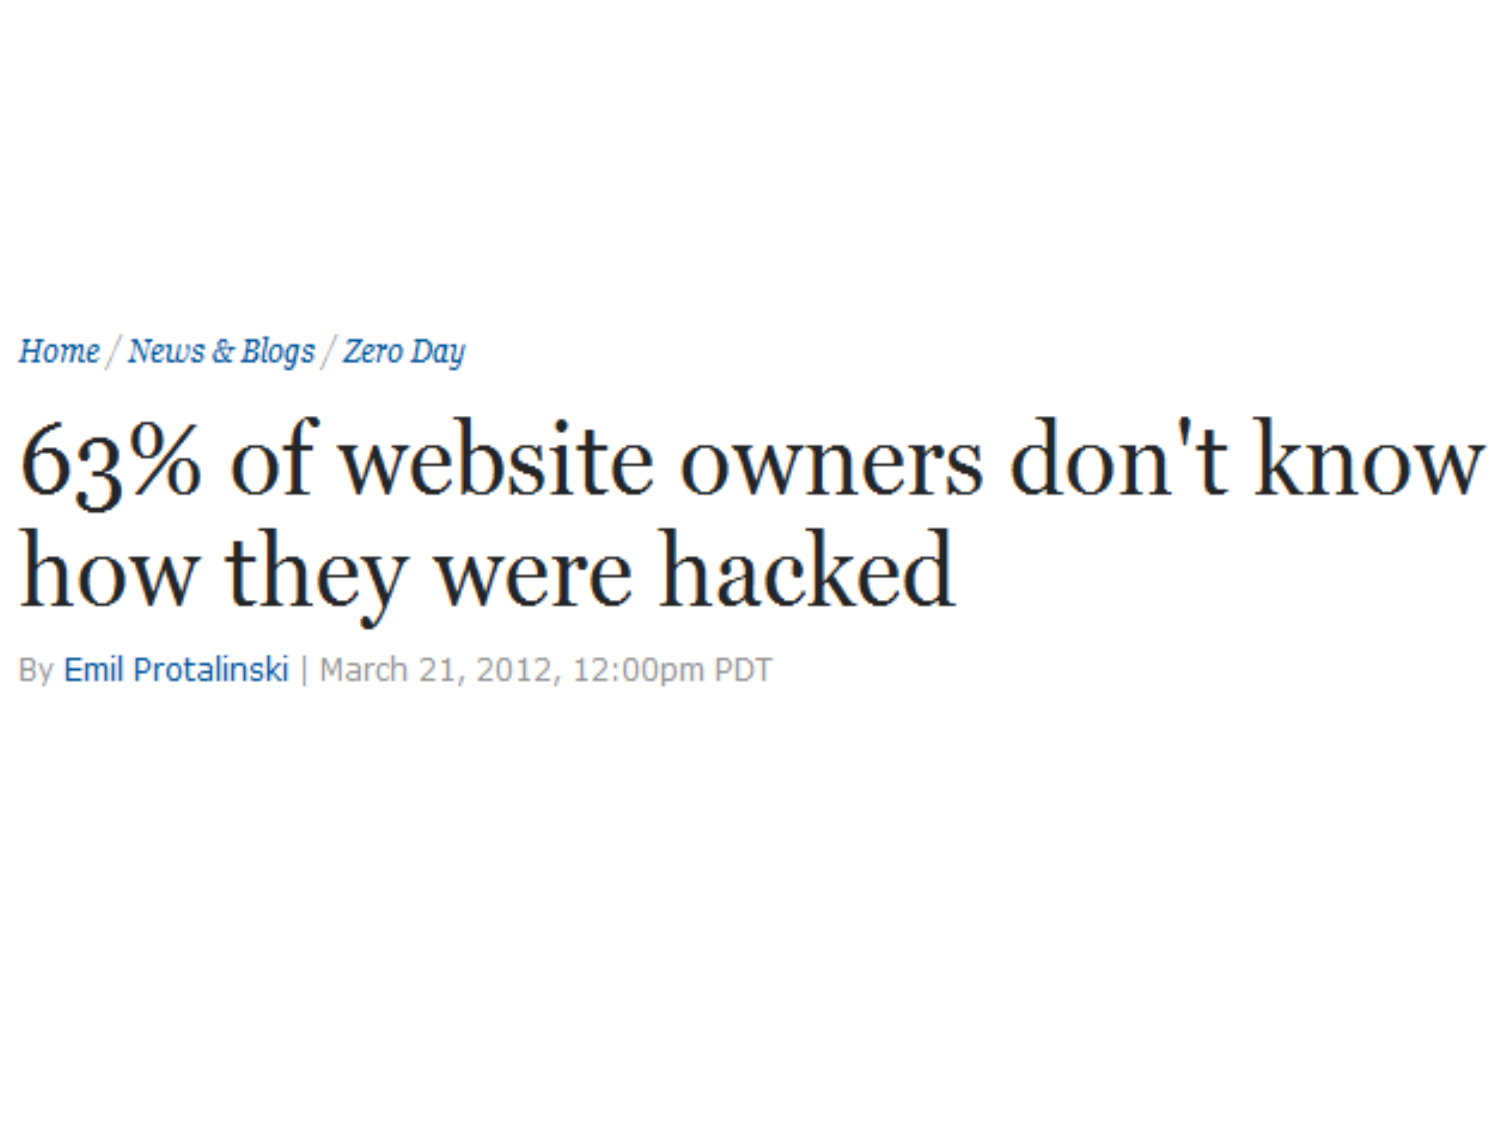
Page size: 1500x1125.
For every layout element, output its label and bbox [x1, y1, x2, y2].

picture [0, 314, 1500, 701]
